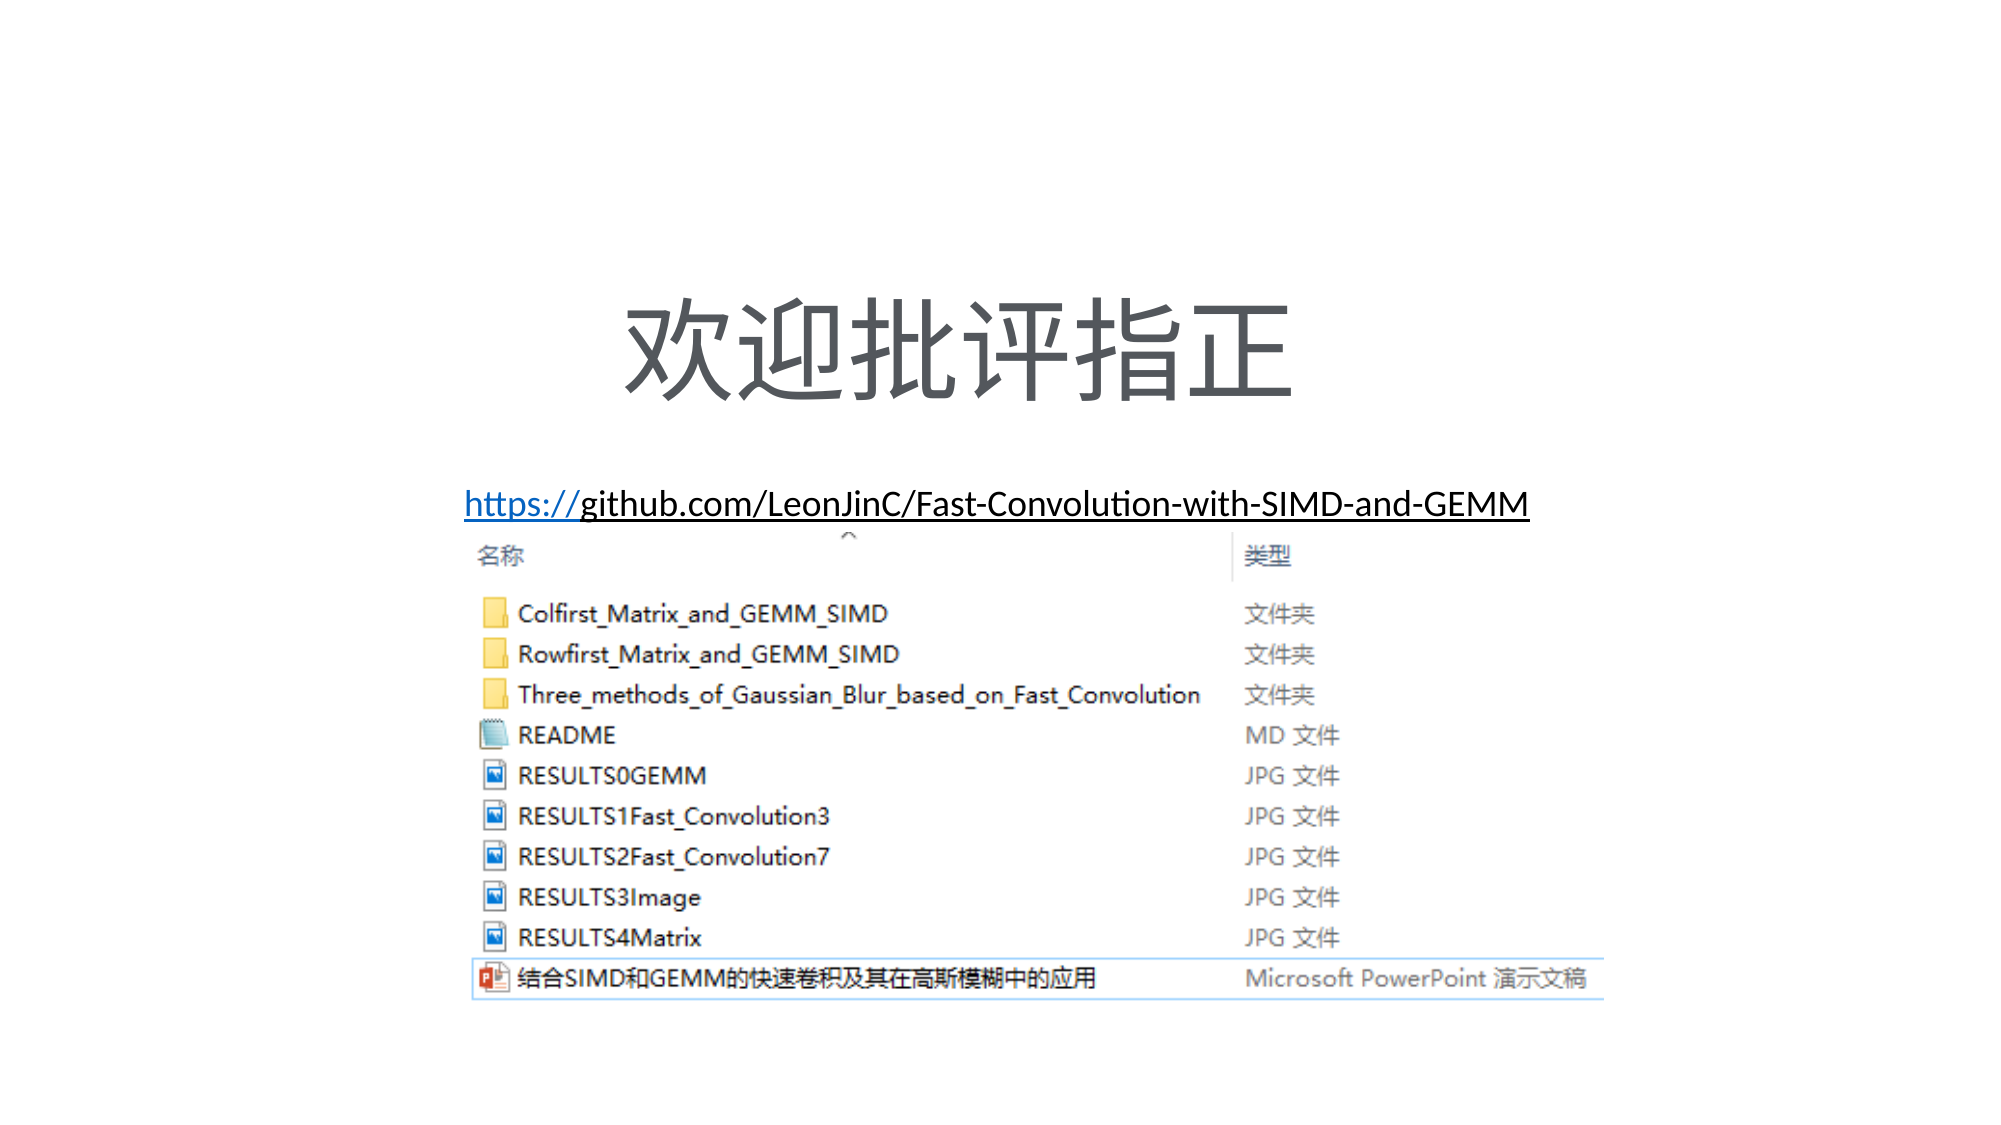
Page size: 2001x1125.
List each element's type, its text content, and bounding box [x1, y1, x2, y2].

text_box https://github.com/LeonJinC/Fast-Convolution-with-SIMD-and-GEMM [449, 471, 1670, 532]
picture [449, 532, 1604, 1016]
text_box 欢迎批评指正 [607, 272, 1313, 423]
